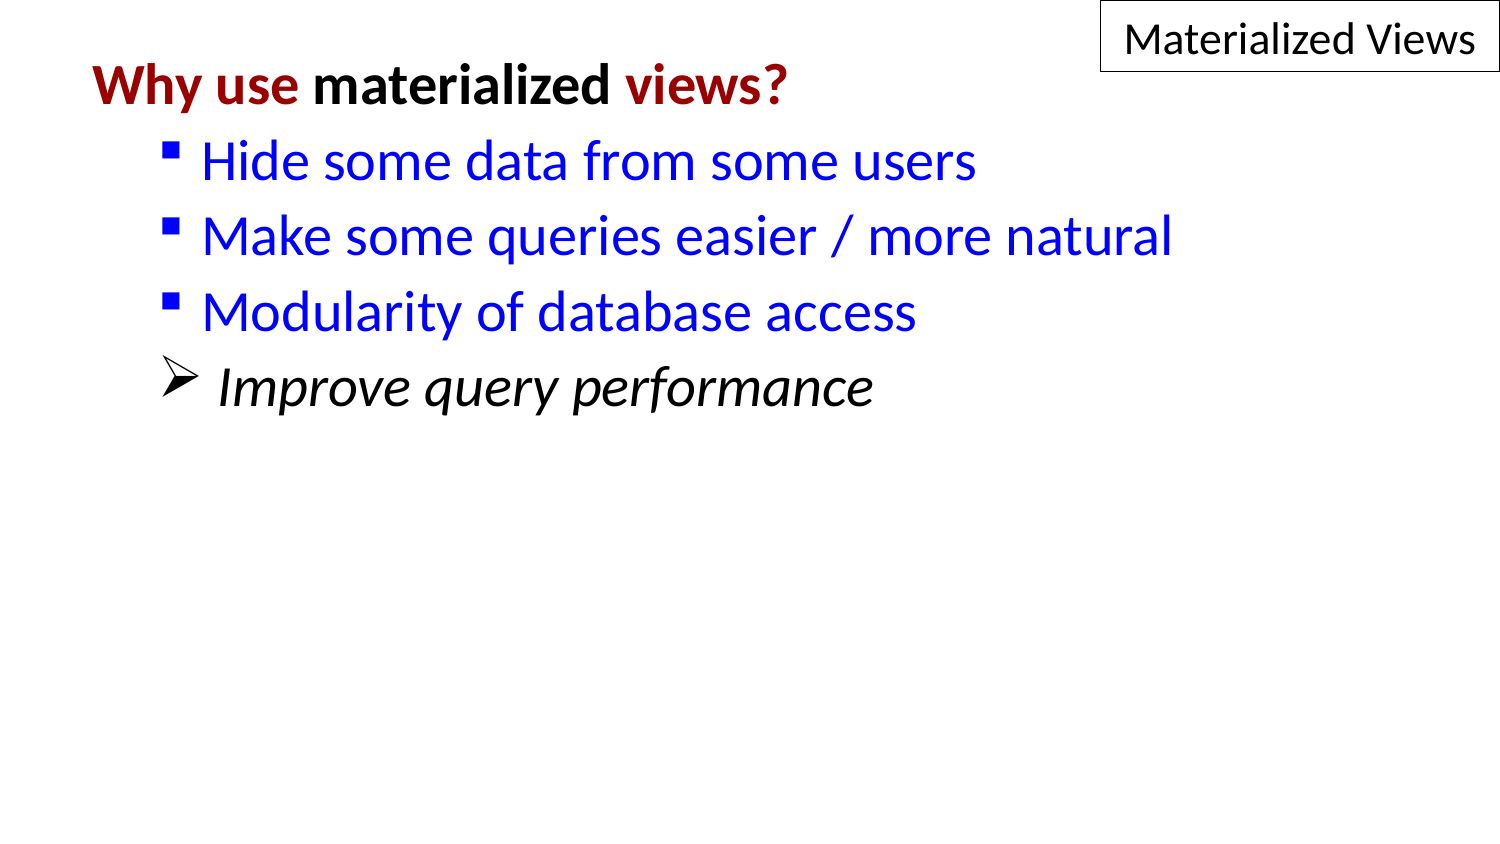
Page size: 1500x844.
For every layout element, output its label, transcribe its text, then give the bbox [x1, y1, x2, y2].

text_box Materialized Views [1100, 0, 1500, 72]
text_box Why use materialized views? Hide some data from some users Make some queries easier / more natural Modularity of database access Improve query performance [62, 46, 1425, 794]
